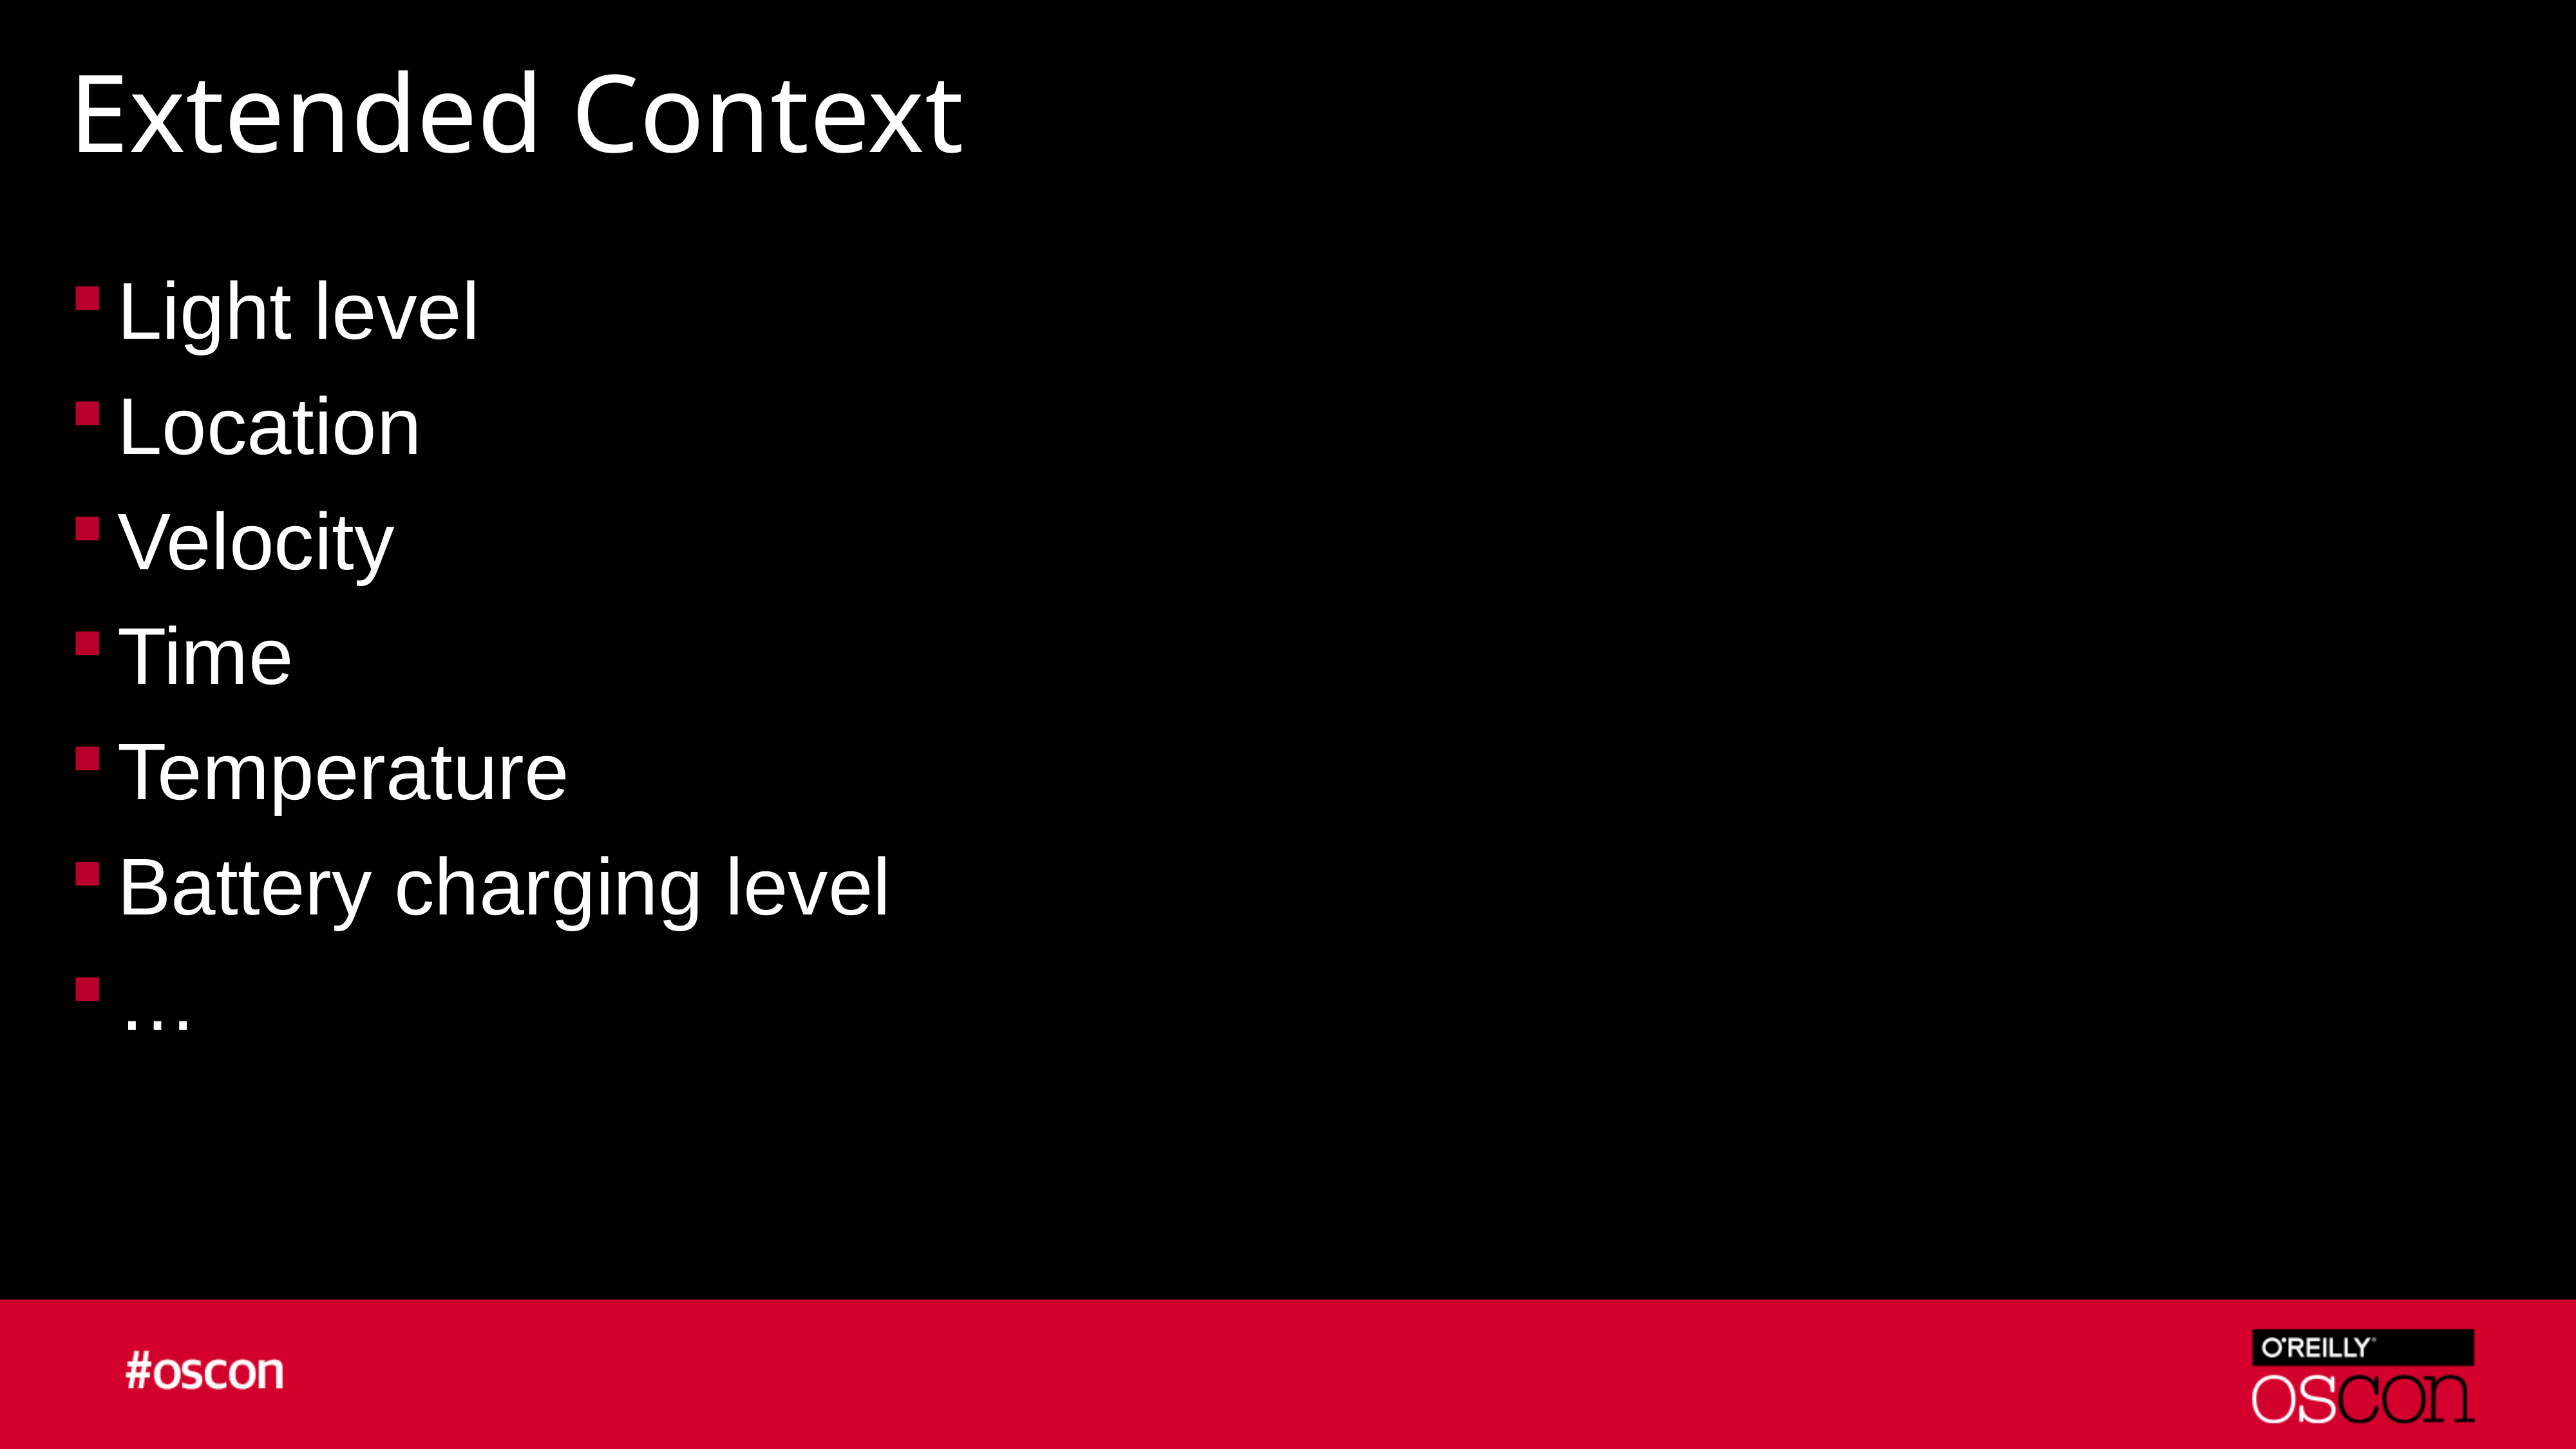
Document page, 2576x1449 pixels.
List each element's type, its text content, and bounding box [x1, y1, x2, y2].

title Extended Context [65, 9, 2510, 209]
list Light level Location Velocity Time Temperature Battery charging level … [65, 265, 2510, 1449]
picture [0, 0, 2576, 1449]
